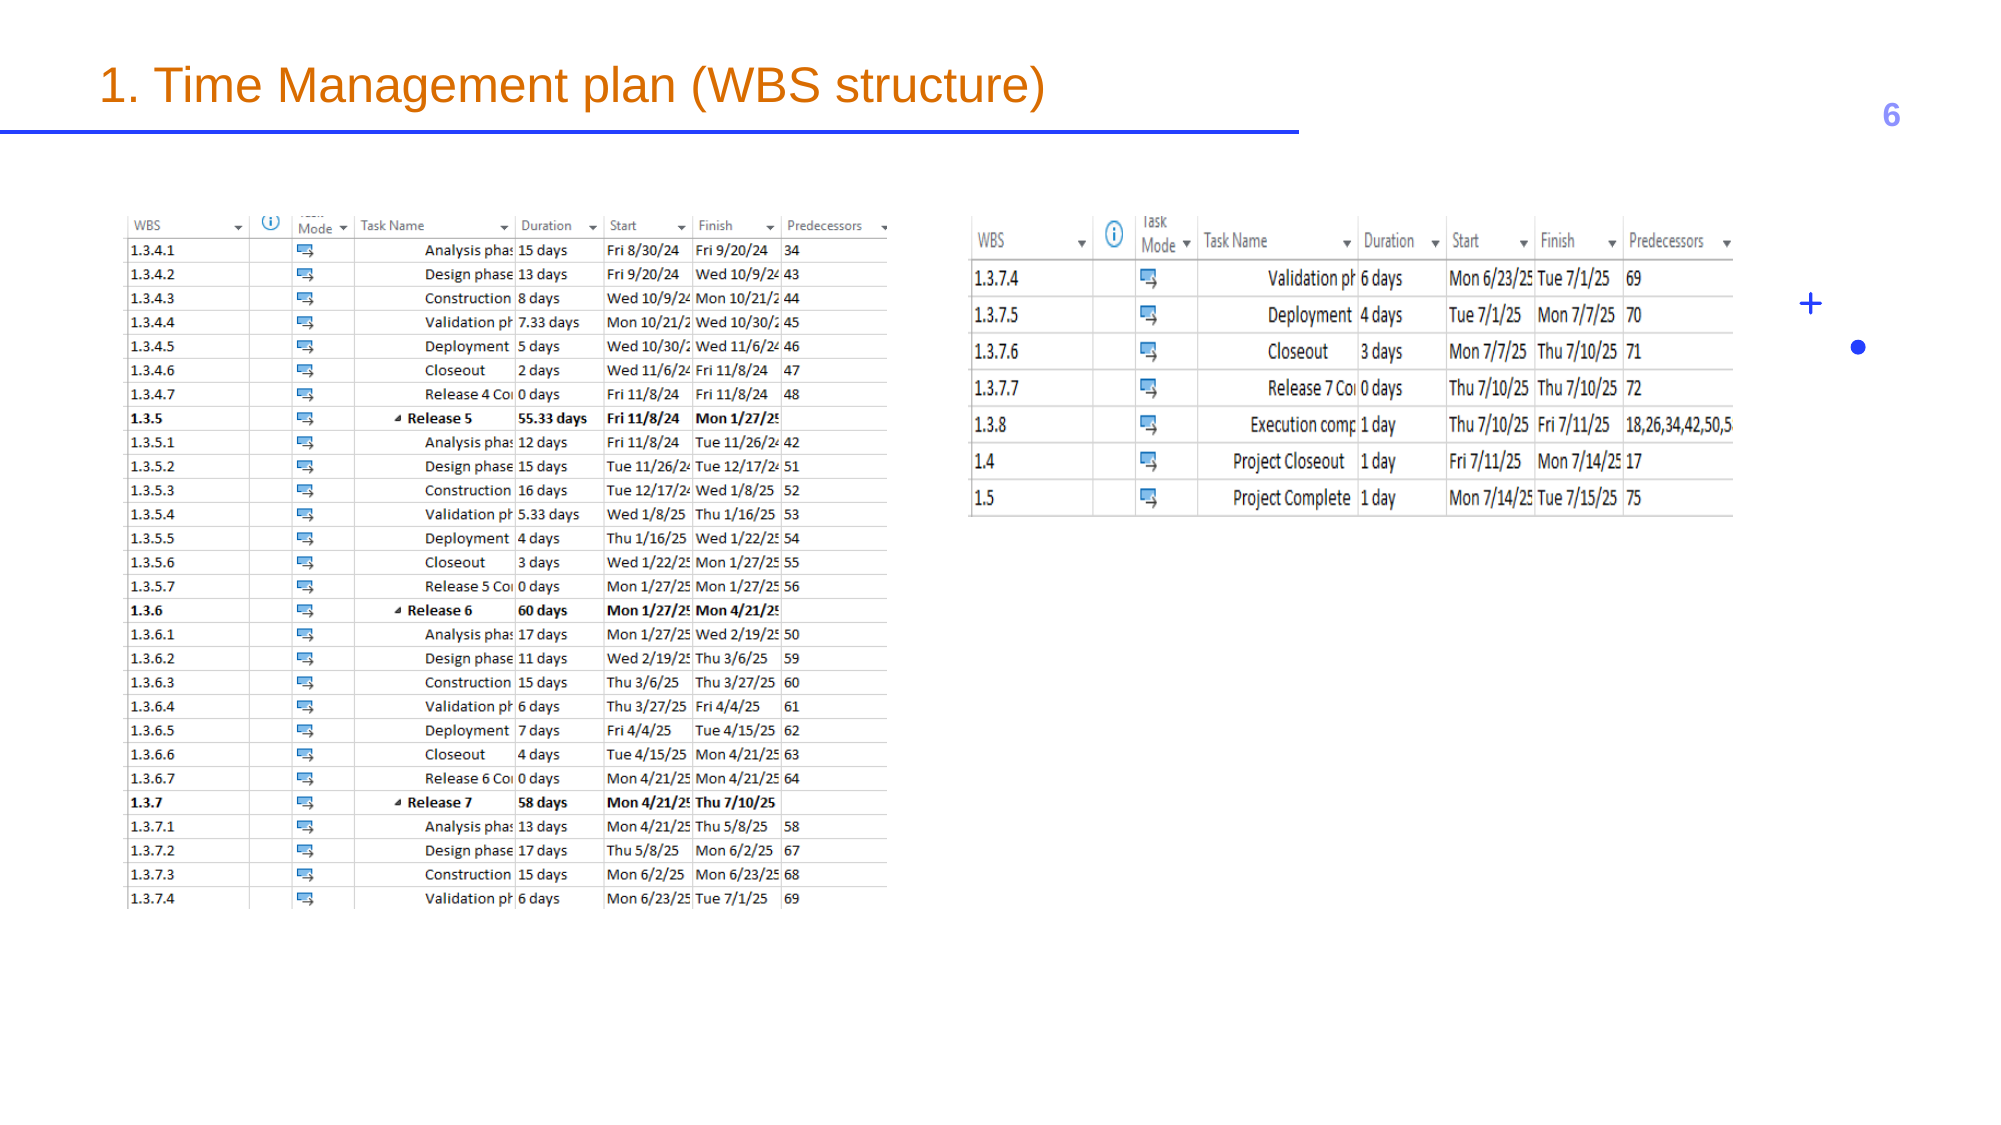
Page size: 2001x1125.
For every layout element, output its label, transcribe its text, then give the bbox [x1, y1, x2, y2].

slide_number 6 [1465, 83, 1916, 144]
title 1. Time Management plan (WBS structure) [84, 29, 1429, 121]
picture [123, 216, 887, 909]
picture [968, 216, 1733, 517]
